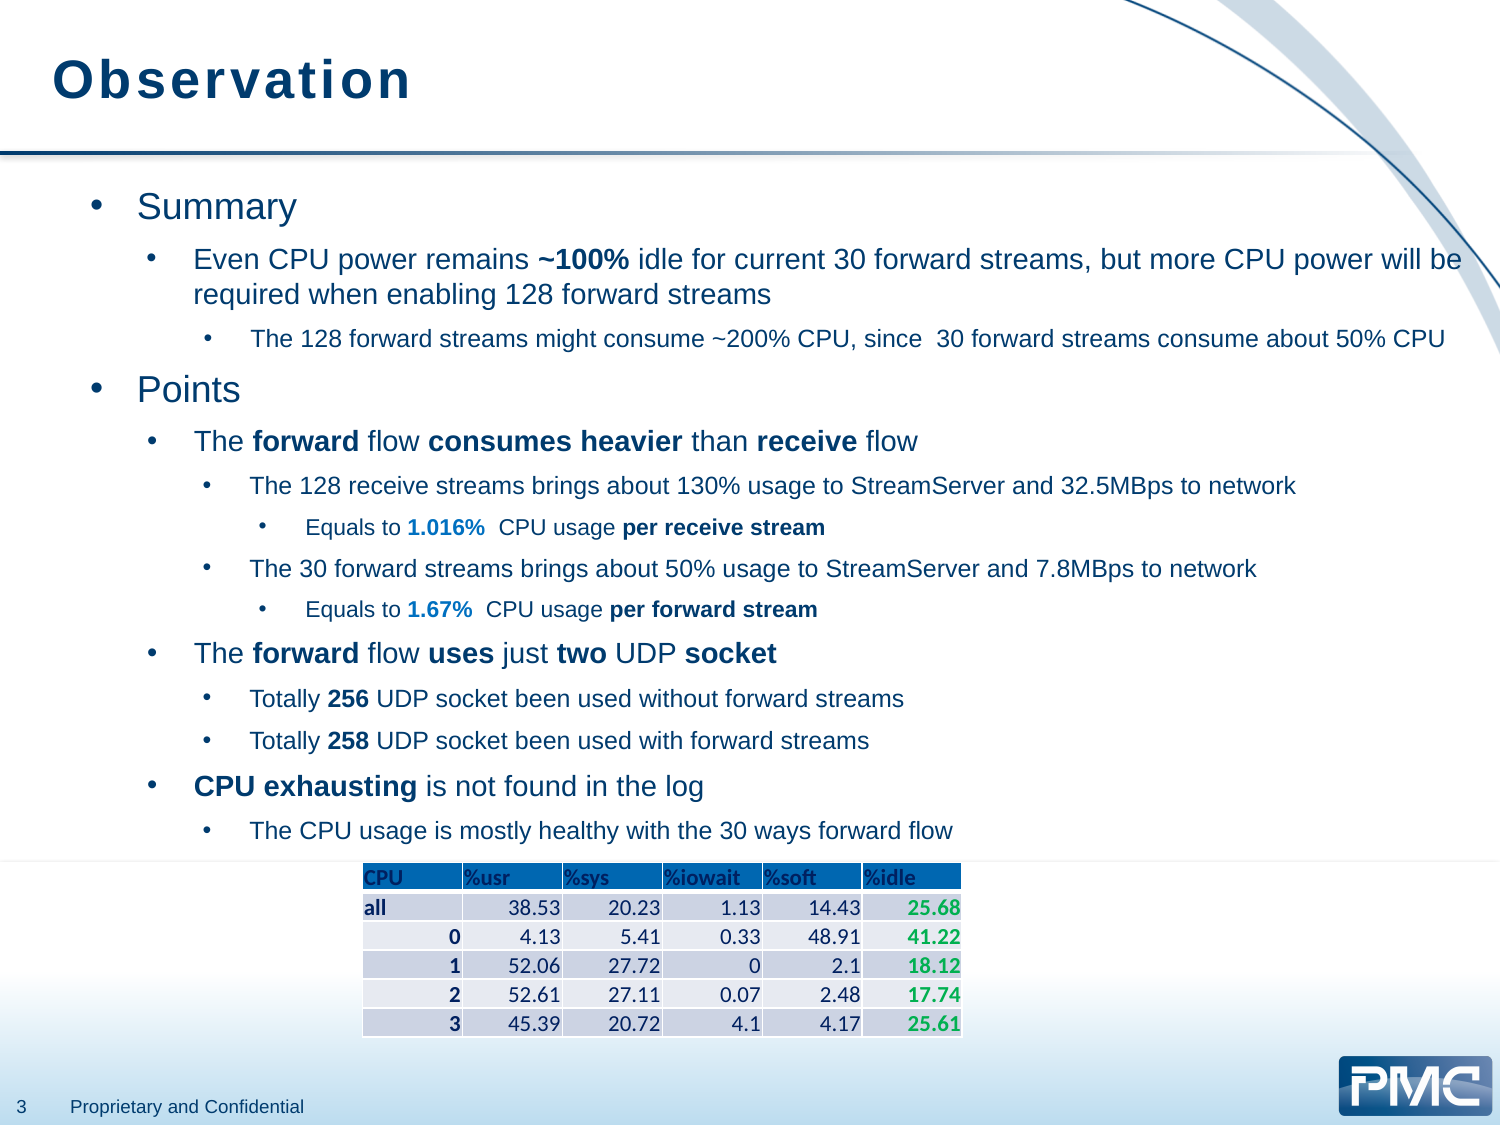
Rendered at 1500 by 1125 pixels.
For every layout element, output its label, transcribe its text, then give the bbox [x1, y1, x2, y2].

table_cell 4.1 [663, 1009, 762, 1036]
table_cell 52.61 [463, 980, 562, 1007]
table_cell 17.74 [863, 980, 961, 1007]
table_header %iowait [663, 863, 762, 889]
table_cell 0.33 [663, 922, 762, 949]
table_header CPU [363, 863, 462, 889]
table_cell 25.68 [863, 894, 961, 920]
table_cell all [363, 894, 462, 920]
table_cell 18.12 [863, 951, 961, 978]
table_cell 20.72 [563, 1009, 662, 1036]
table_cell 14.43 [763, 894, 861, 920]
table_cell 48.91 [763, 922, 861, 949]
table_cell 38.53 [463, 894, 562, 920]
picture [1040, 0, 1500, 174]
table_cell 25.61 [863, 1009, 961, 1036]
table_header %soft [763, 863, 861, 889]
picture [1332, 1088, 1500, 1125]
table_cell 2.48 [763, 980, 861, 1007]
table_cell 0.07 [663, 980, 762, 1007]
table_cell 52.06 [463, 951, 562, 978]
table_cell 4.17 [763, 1009, 861, 1036]
list Summary Even CPU power remains ~100% idle for current 30 forward streams, but more CPU power will be required when enabling 128 forward streams The 128 forward streams might consume ~200% CPU, since 30 forward streams consume about 50% CPU Points The forward flow consumes heavier than receive flow The 128 receive streams brings about 130% usage to StreamServer and 32.5MBps to network Equals to 1.016% CPU usage per receive stream The 30 forward streams brings about 50% usage to StreamServer and 7.8MBps to network Equals to 1.67% CPU usage per forward stream The forward flow uses just two UDP socket Totally 256 UDP socket been used without forward streams Totally 258 UDP socket been used with forward streams CPU exhausting is not found in the log The CPU usage is mostly healthy with the 30 ways forward flow [75, 174, 1500, 1088]
table_cell 5.41 [563, 922, 662, 949]
table_cell 1 [363, 951, 462, 978]
table_cell 2 [363, 980, 462, 1007]
table_cell 2.1 [763, 951, 861, 978]
table_cell 27.11 [563, 980, 662, 1007]
table_header %idle [863, 863, 961, 889]
table_cell 41.22 [863, 922, 961, 949]
table_cell 0 [663, 951, 762, 978]
table_cell 45.39 [463, 1009, 562, 1036]
table_cell 1.13 [663, 894, 762, 920]
table_cell 4.13 [463, 922, 562, 949]
table_cell 0 [363, 922, 462, 949]
title Observation [37, 6, 1388, 150]
table_cell 27.72 [563, 951, 662, 978]
table_cell 20.23 [563, 894, 662, 920]
table_header %usr [463, 863, 562, 889]
table_cell 3 [363, 1009, 462, 1036]
table_header %sys [563, 863, 662, 889]
